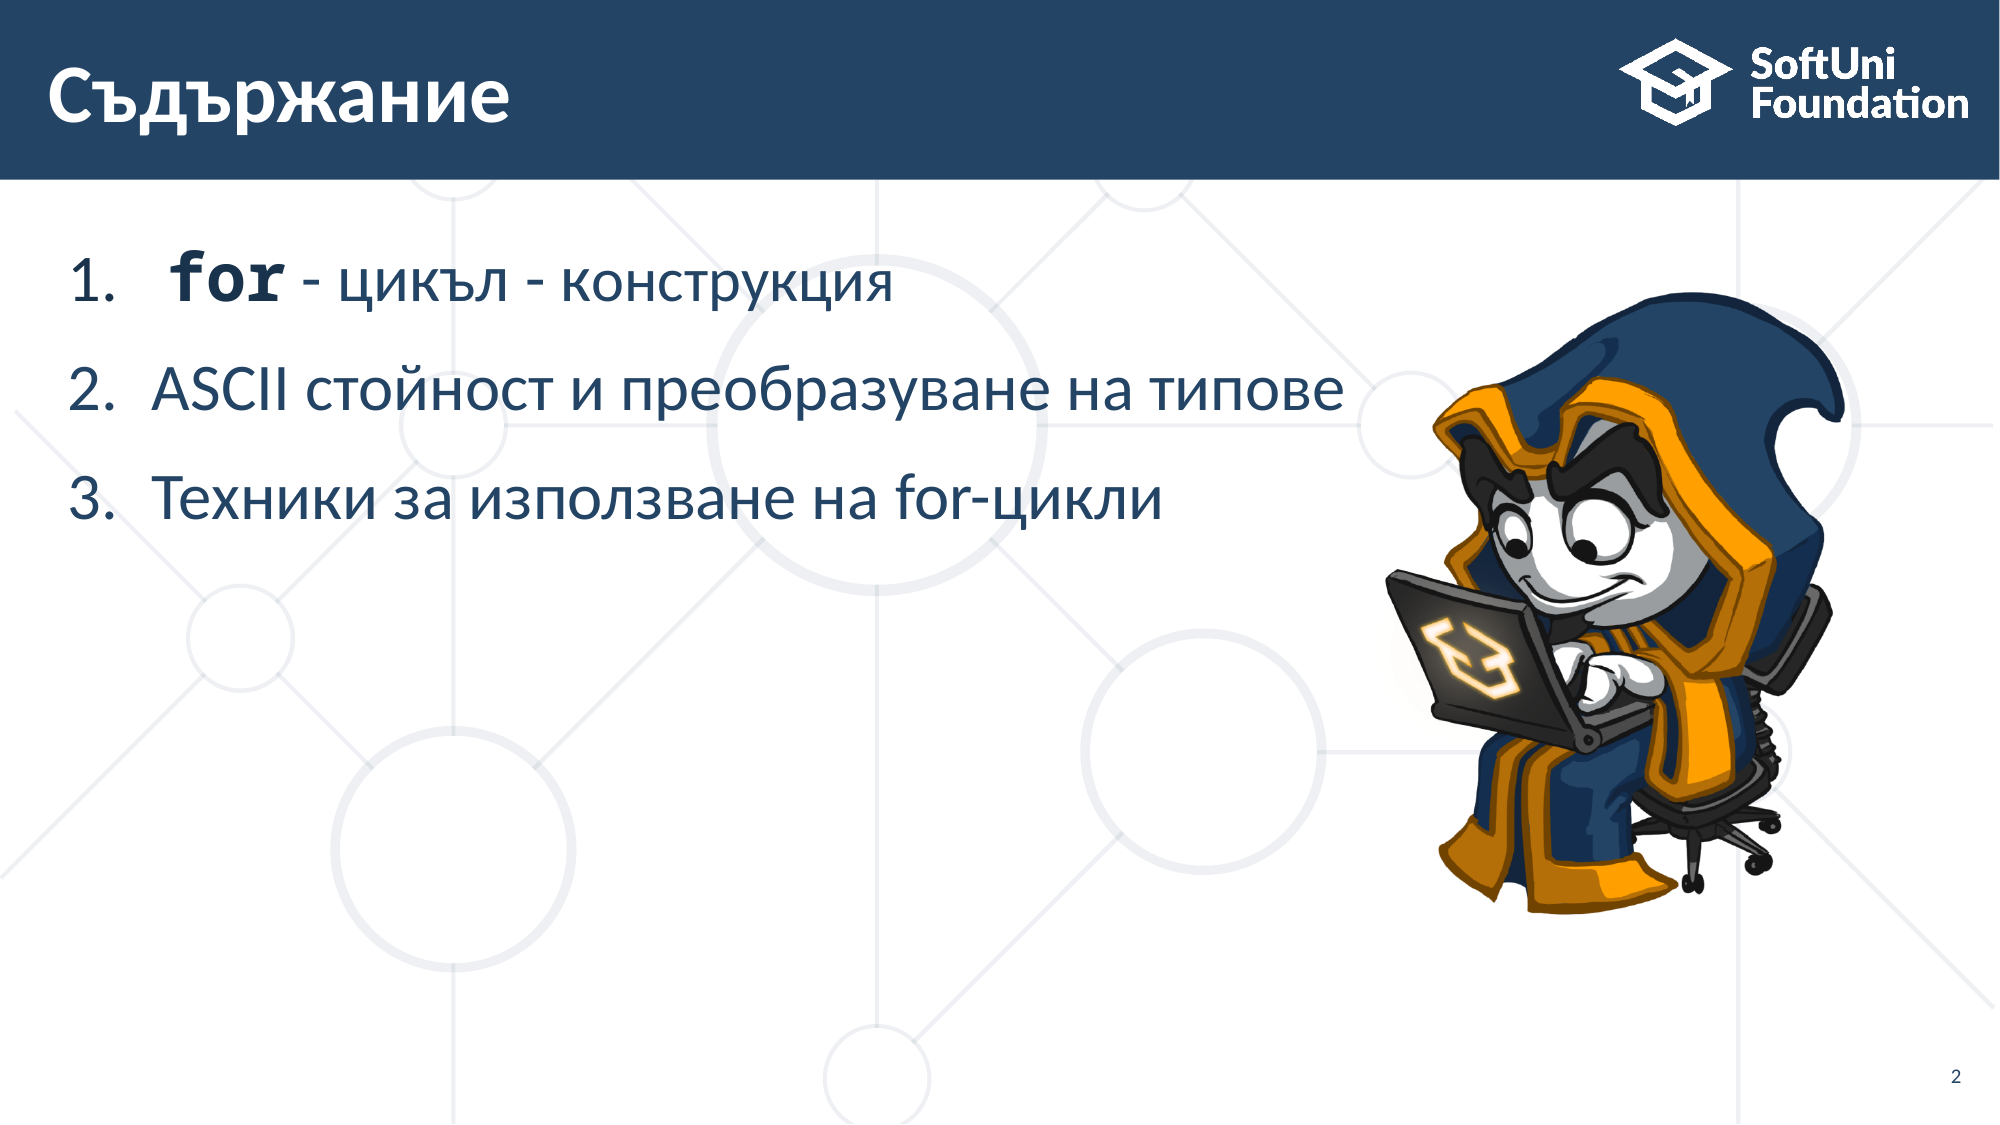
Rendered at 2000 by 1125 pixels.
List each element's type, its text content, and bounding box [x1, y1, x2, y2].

list for - цикъл - конструкция ASCII стойност и преобразуване на типове Техники за използване на for-цикли [49, 224, 1392, 675]
picture [1297, 231, 1884, 951]
title Съдържание [31, 16, 1591, 162]
picture [1618, 38, 1968, 126]
slide_number 2 [1896, 1049, 1968, 1101]
